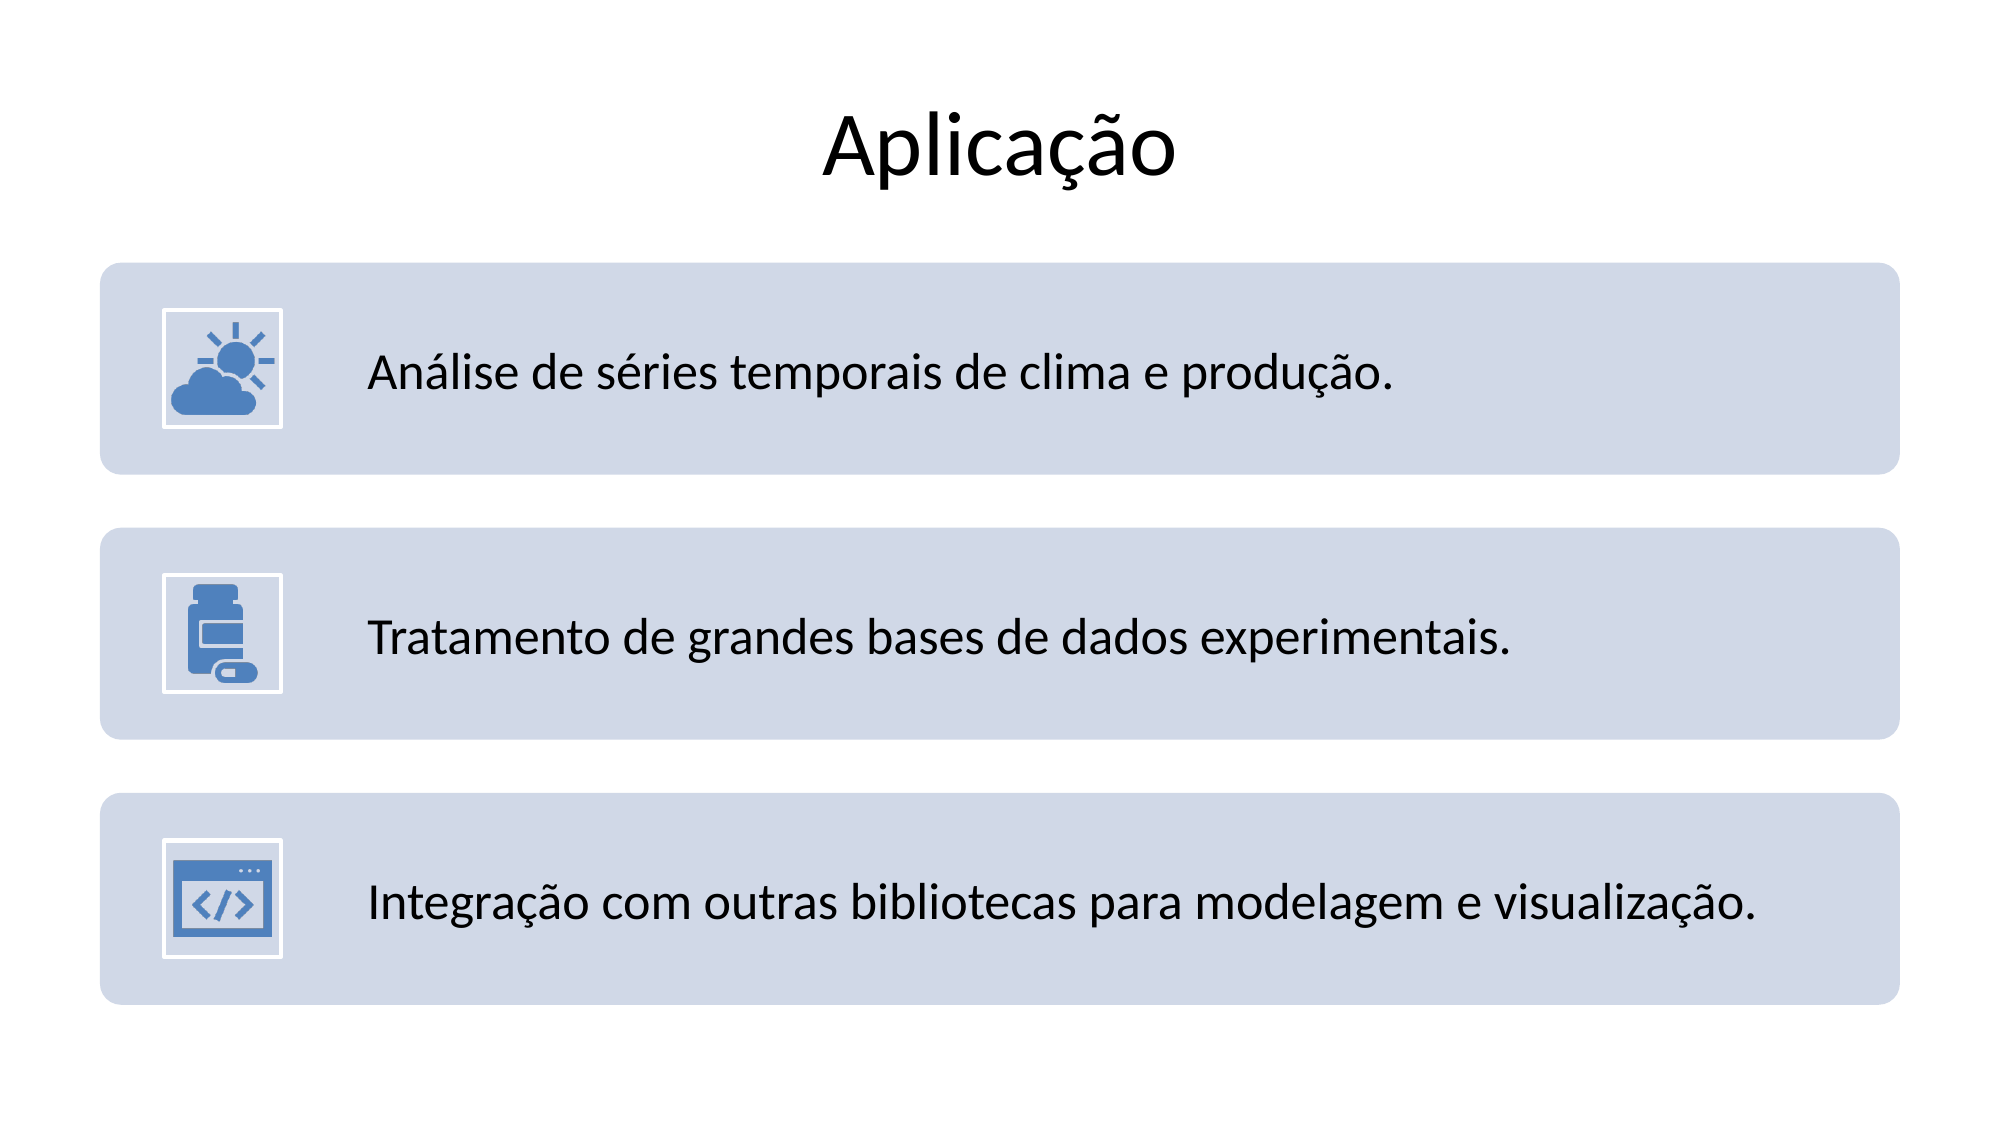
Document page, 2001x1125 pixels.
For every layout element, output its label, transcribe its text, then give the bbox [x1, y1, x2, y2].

title Aplicação [99, 45, 1900, 233]
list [99, 262, 1901, 1006]
